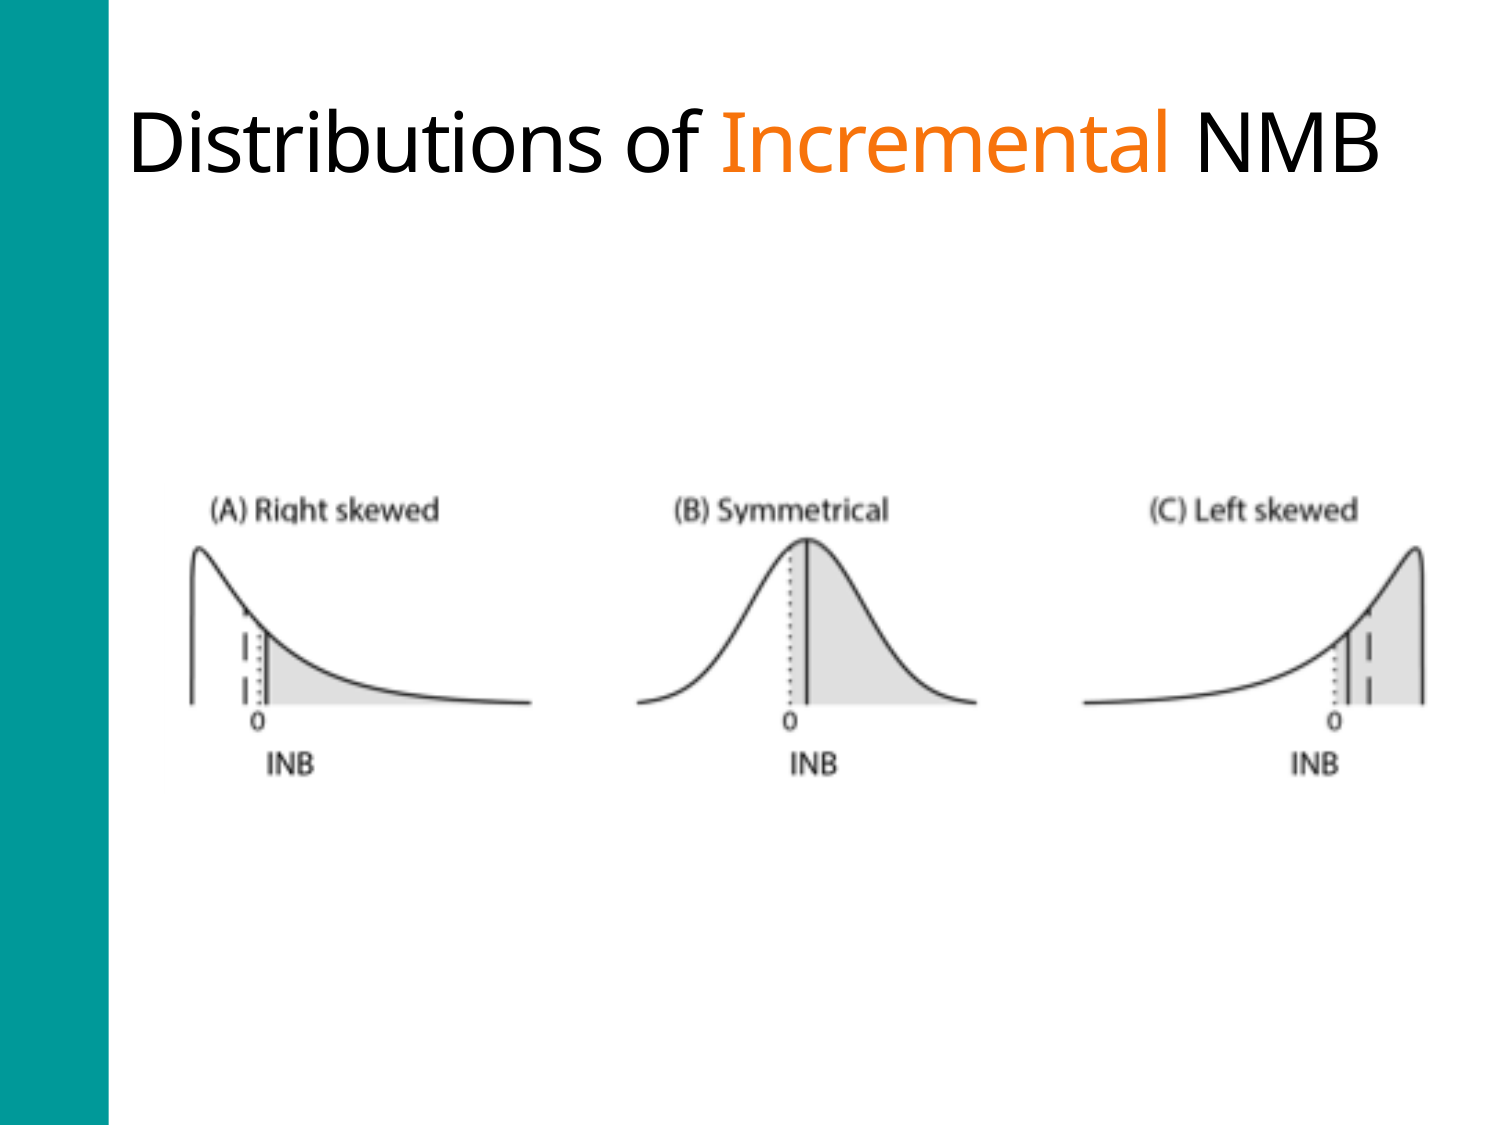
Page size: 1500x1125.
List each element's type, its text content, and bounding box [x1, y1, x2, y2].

title Distributions of Incremental NMB [111, 45, 1474, 233]
picture [163, 483, 1459, 794]
